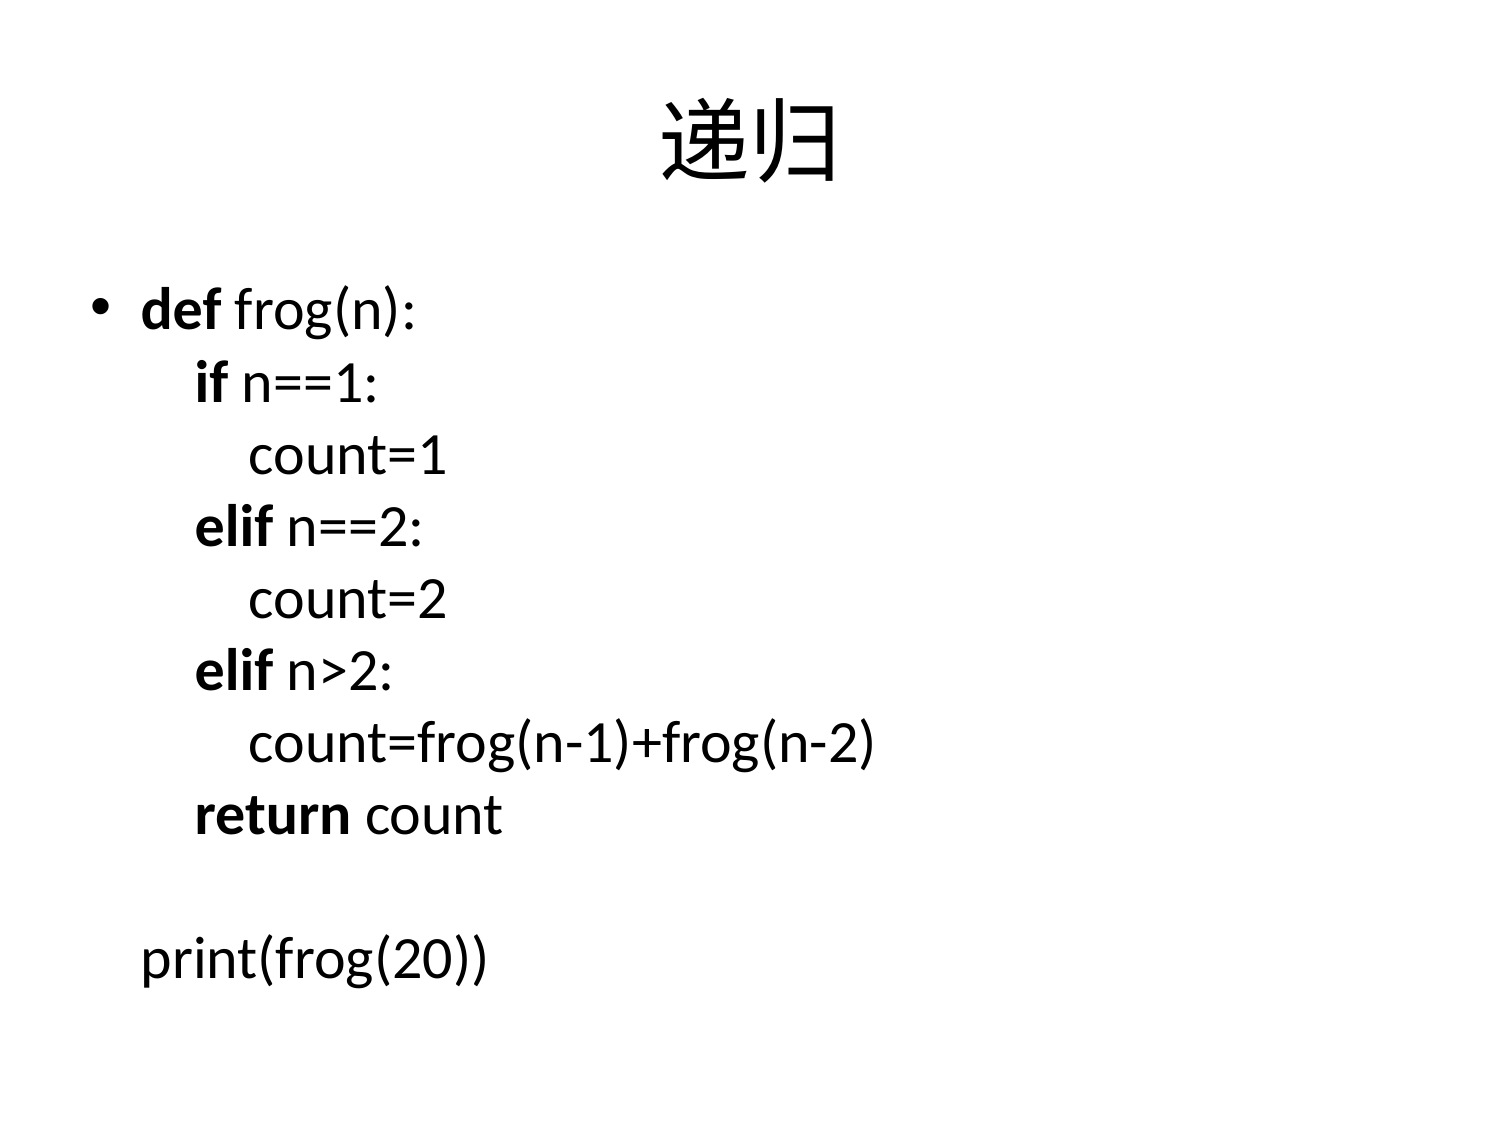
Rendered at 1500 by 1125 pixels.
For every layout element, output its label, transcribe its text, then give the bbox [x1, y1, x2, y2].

title 递归 [75, 45, 1425, 233]
list def frog(n): if n==1: count=1 elif n==2: count=2 elif n>2: count=frog(n-1)+frog(n-2) return count print(frog(20)) [75, 262, 1425, 1005]
